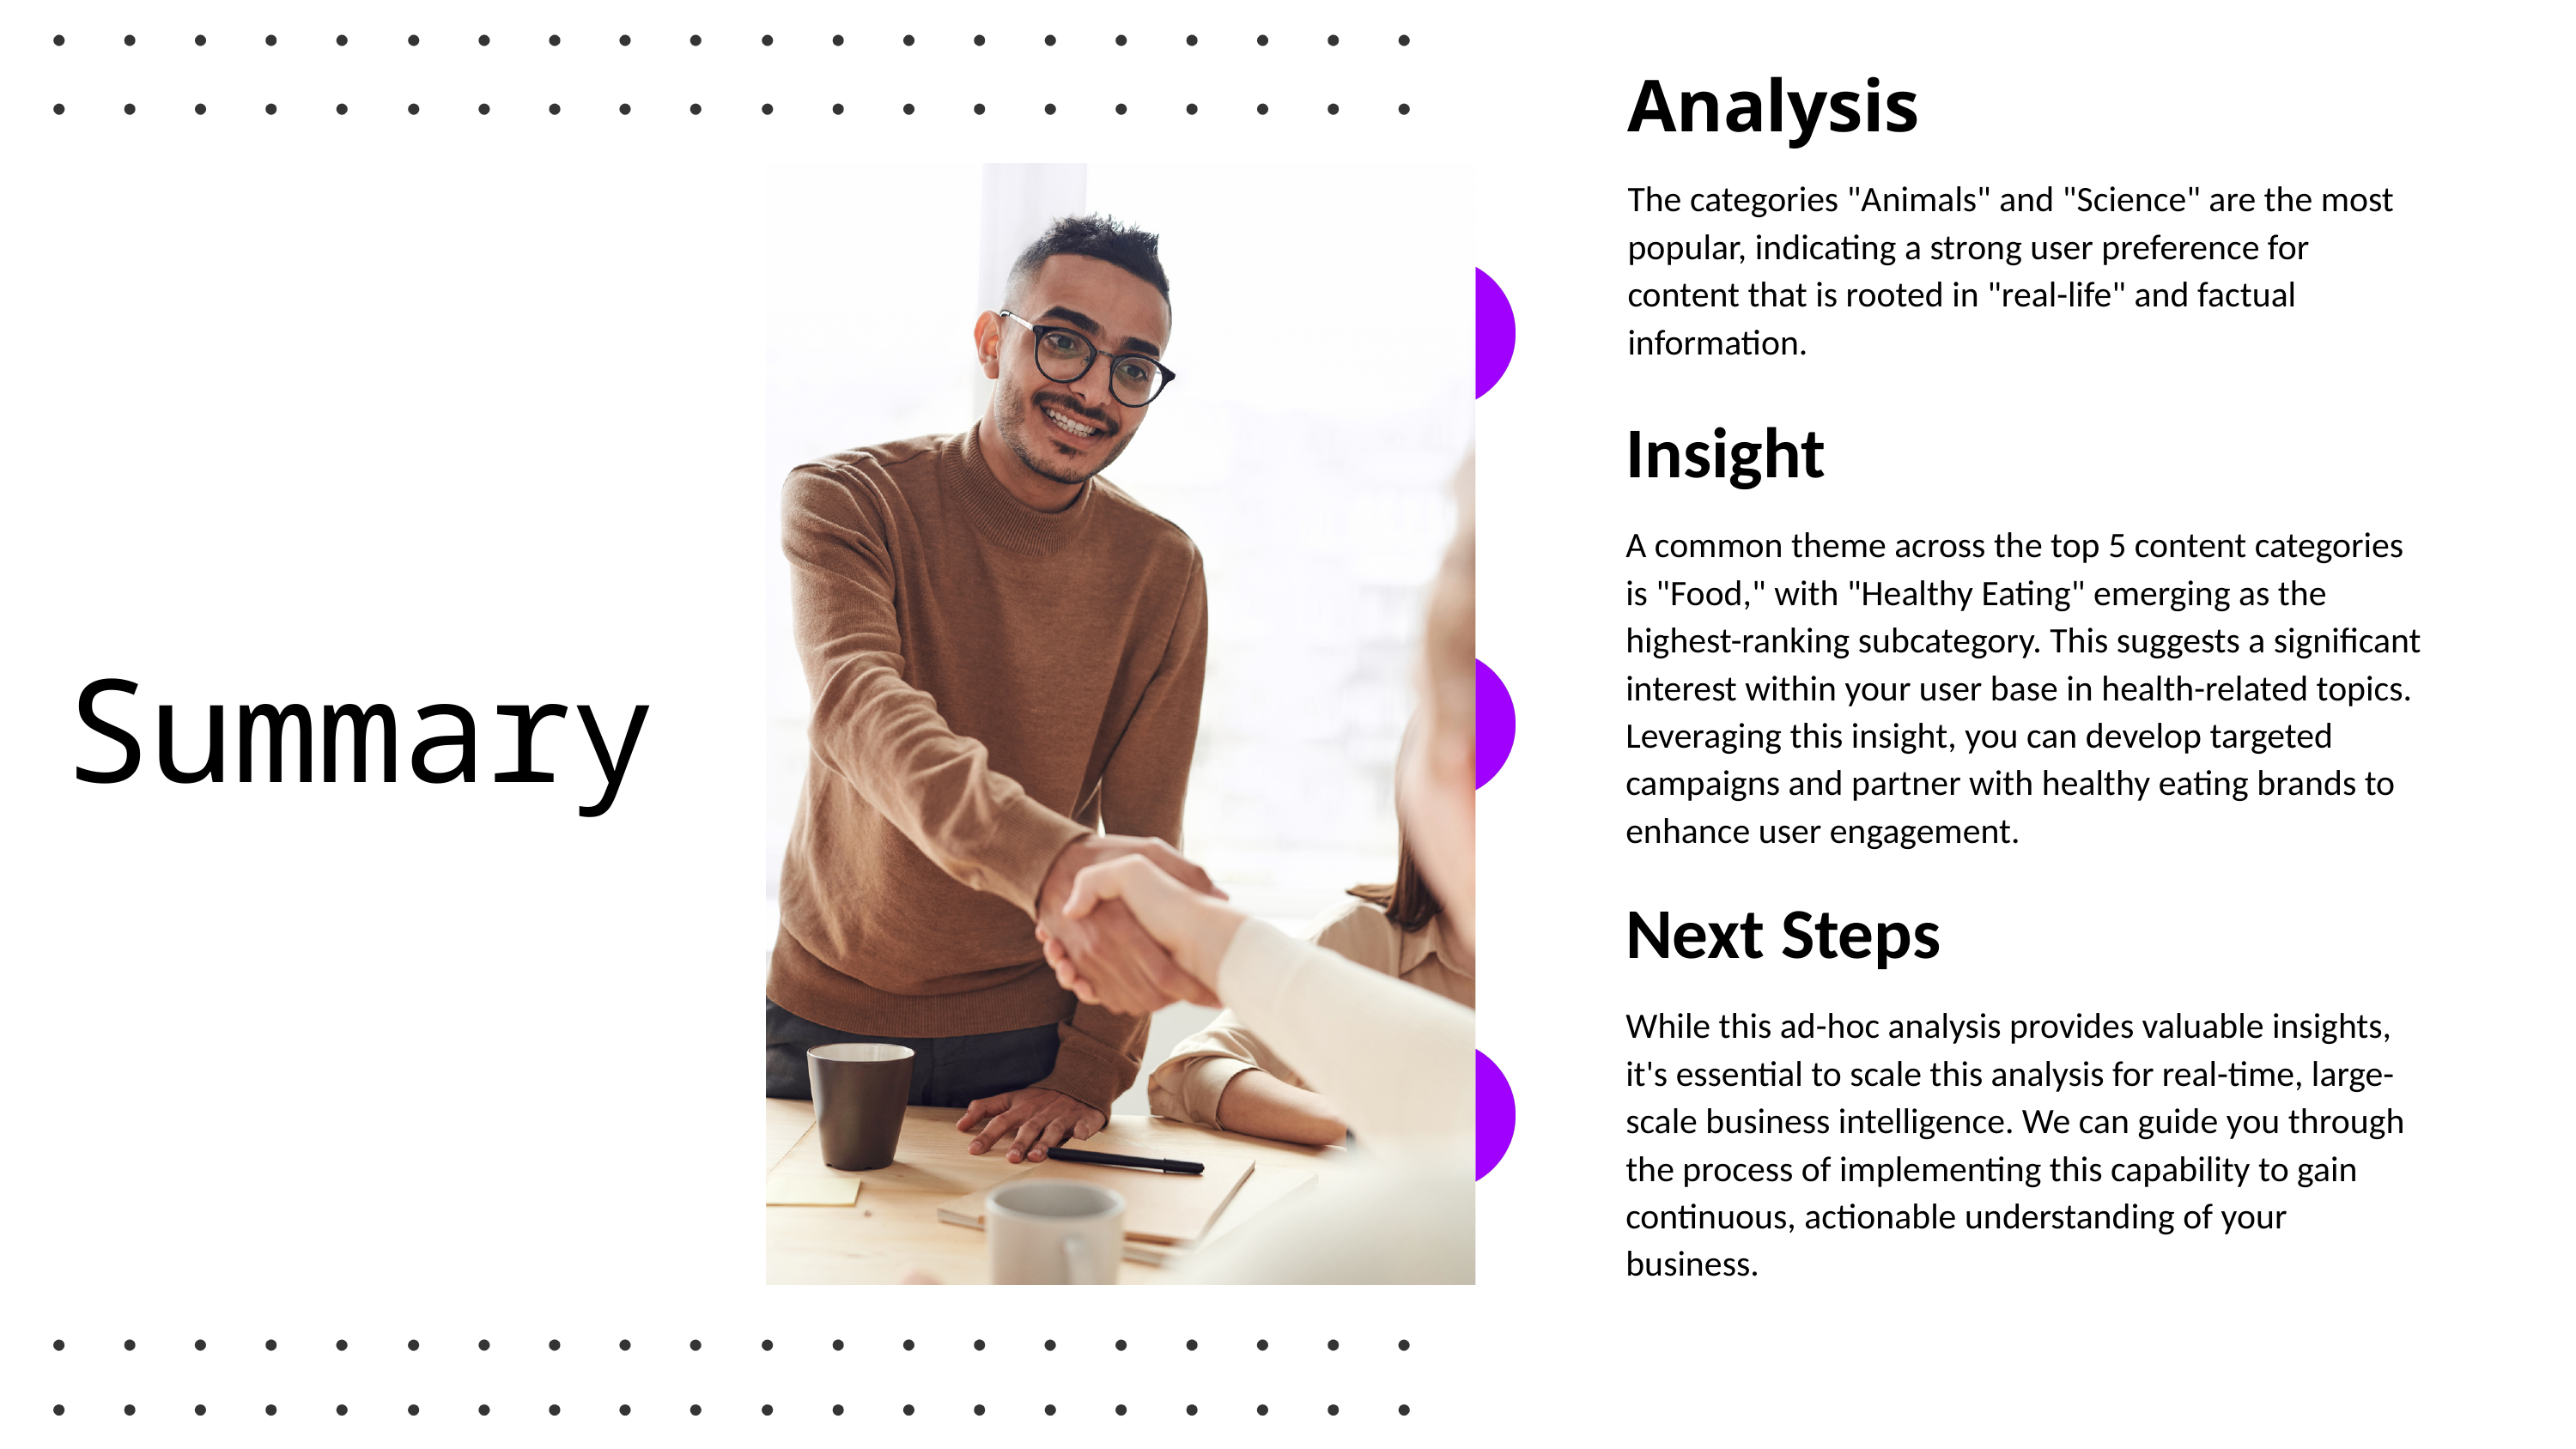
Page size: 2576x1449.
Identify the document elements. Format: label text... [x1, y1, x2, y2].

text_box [46, 1335, 1414, 1449]
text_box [1625, 439, 2426, 857]
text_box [1625, 919, 2426, 1288]
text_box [46, 0, 1414, 118]
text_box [1627, 93, 2428, 365]
picture [765, 163, 1562, 1286]
text_box Summary [64, 639, 727, 811]
